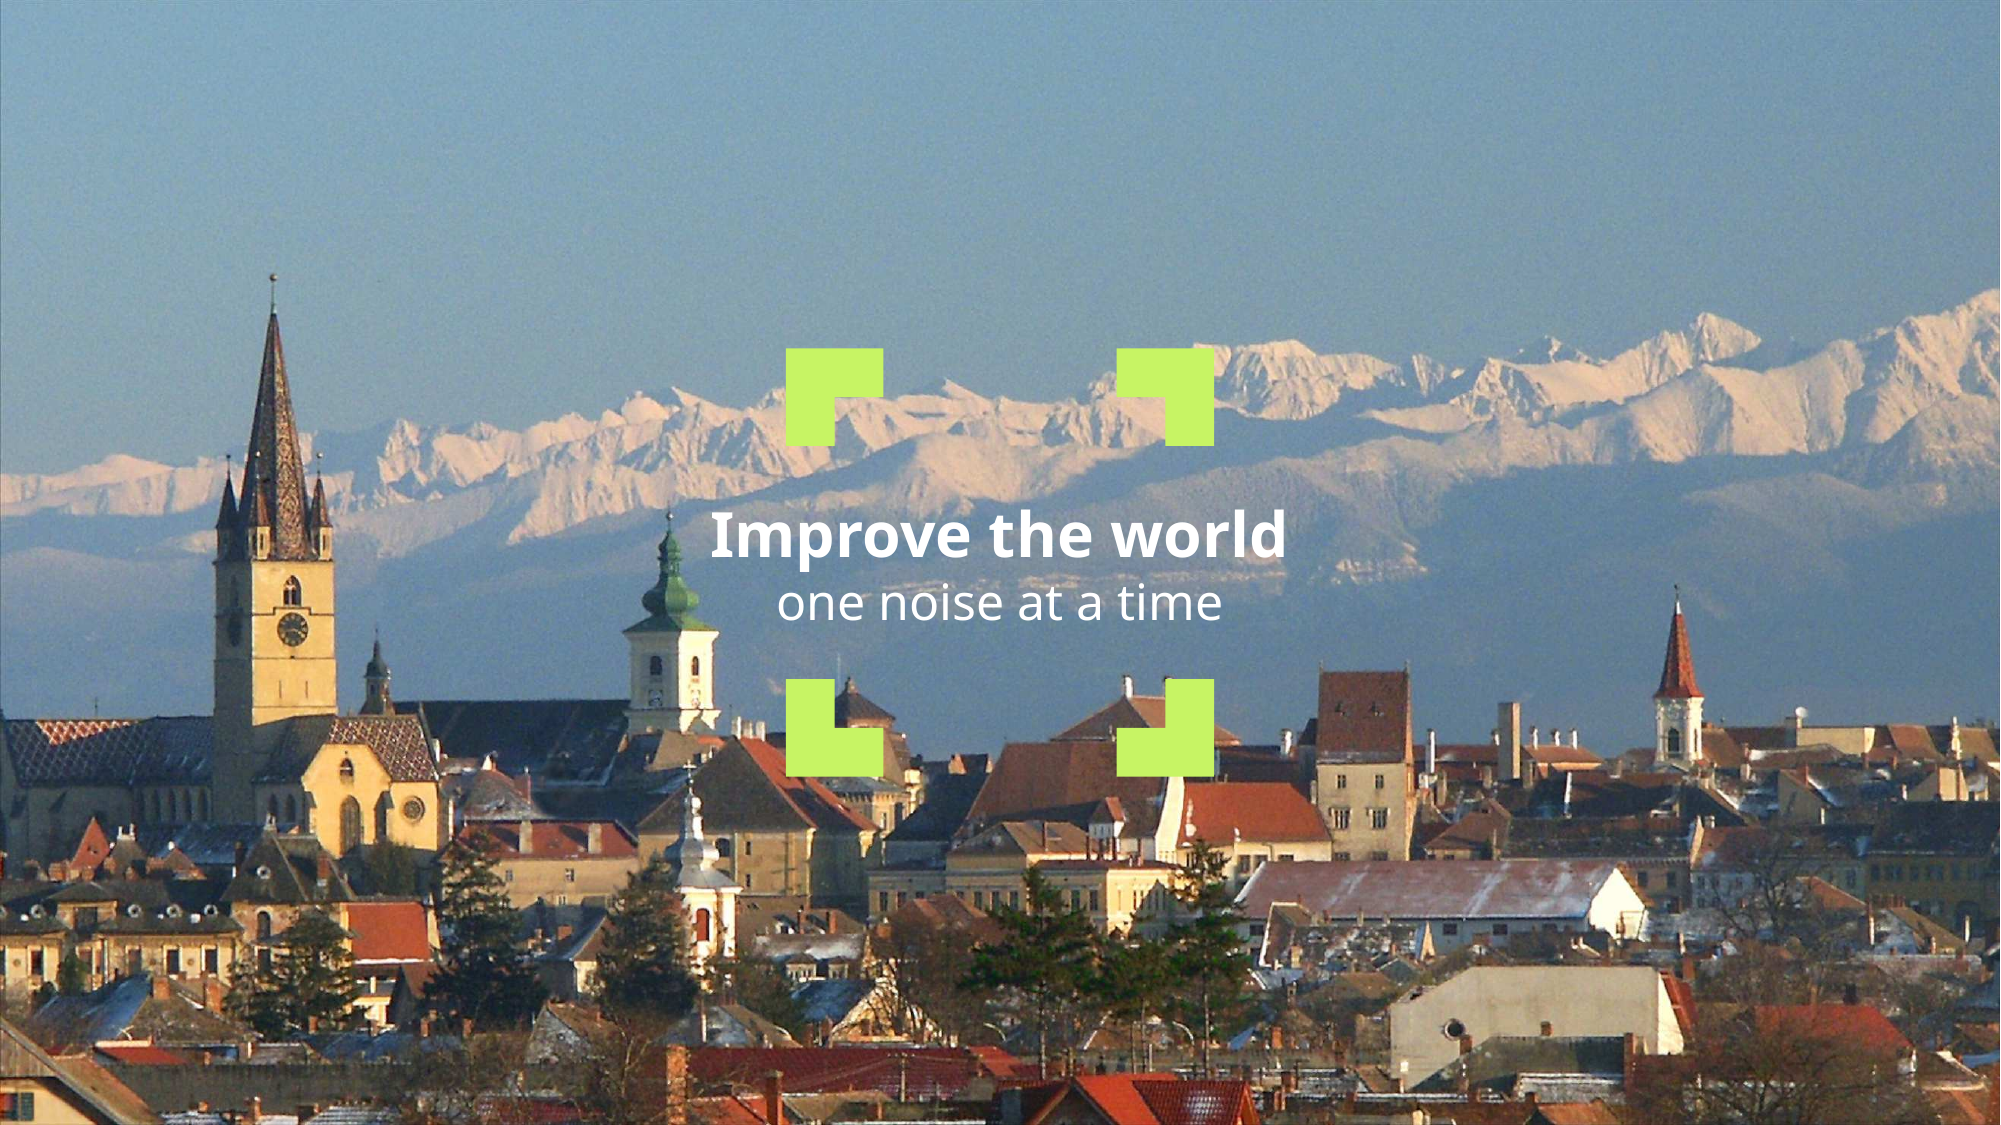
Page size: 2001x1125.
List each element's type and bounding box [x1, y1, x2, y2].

text_box [785, 348, 1215, 777]
picture [0, 0, 2000, 1125]
